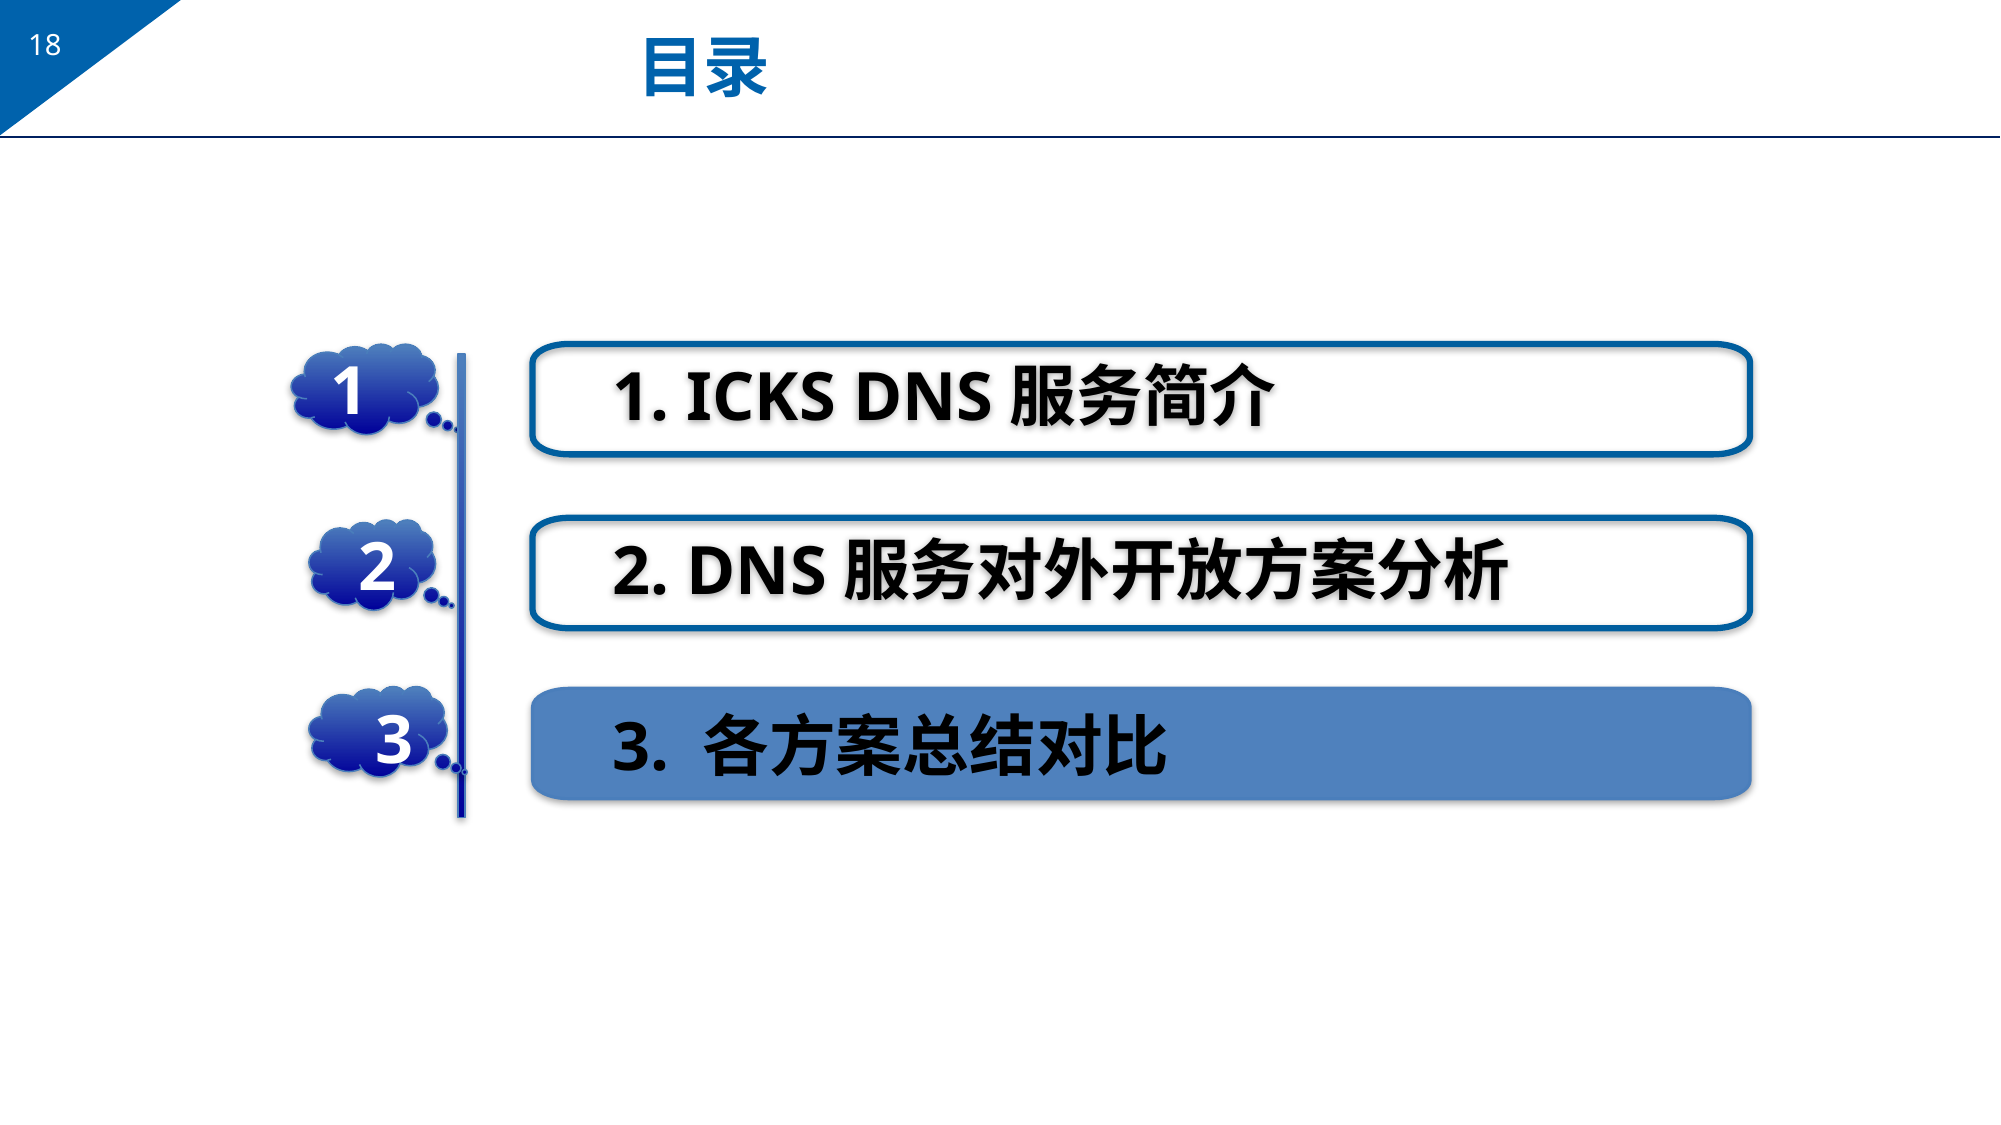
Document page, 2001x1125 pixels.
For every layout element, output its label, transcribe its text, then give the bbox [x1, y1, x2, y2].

text_box [457, 353, 466, 768]
text_box [354, 521, 374, 525]
text_box 1. ICKS DNS服务简介 [531, 343, 1751, 456]
text_box [457, 782, 466, 818]
text_box [368, 343, 440, 429]
text_box 2 [344, 525, 413, 613]
text_box 2. DNS服务对外开放方案分析 [531, 517, 1751, 629]
text_box [434, 753, 468, 776]
title 目录 [622, 0, 953, 133]
text_box [344, 345, 366, 349]
text_box [375, 519, 437, 596]
text_box 3. 各方案总结对比 [531, 687, 1751, 800]
text_box [423, 587, 452, 609]
text_box 1 [315, 349, 384, 437]
text_box [425, 411, 452, 432]
text_box [308, 685, 449, 773]
text_box [290, 354, 315, 424]
text_box [308, 527, 344, 606]
text_box 3 [360, 698, 429, 785]
